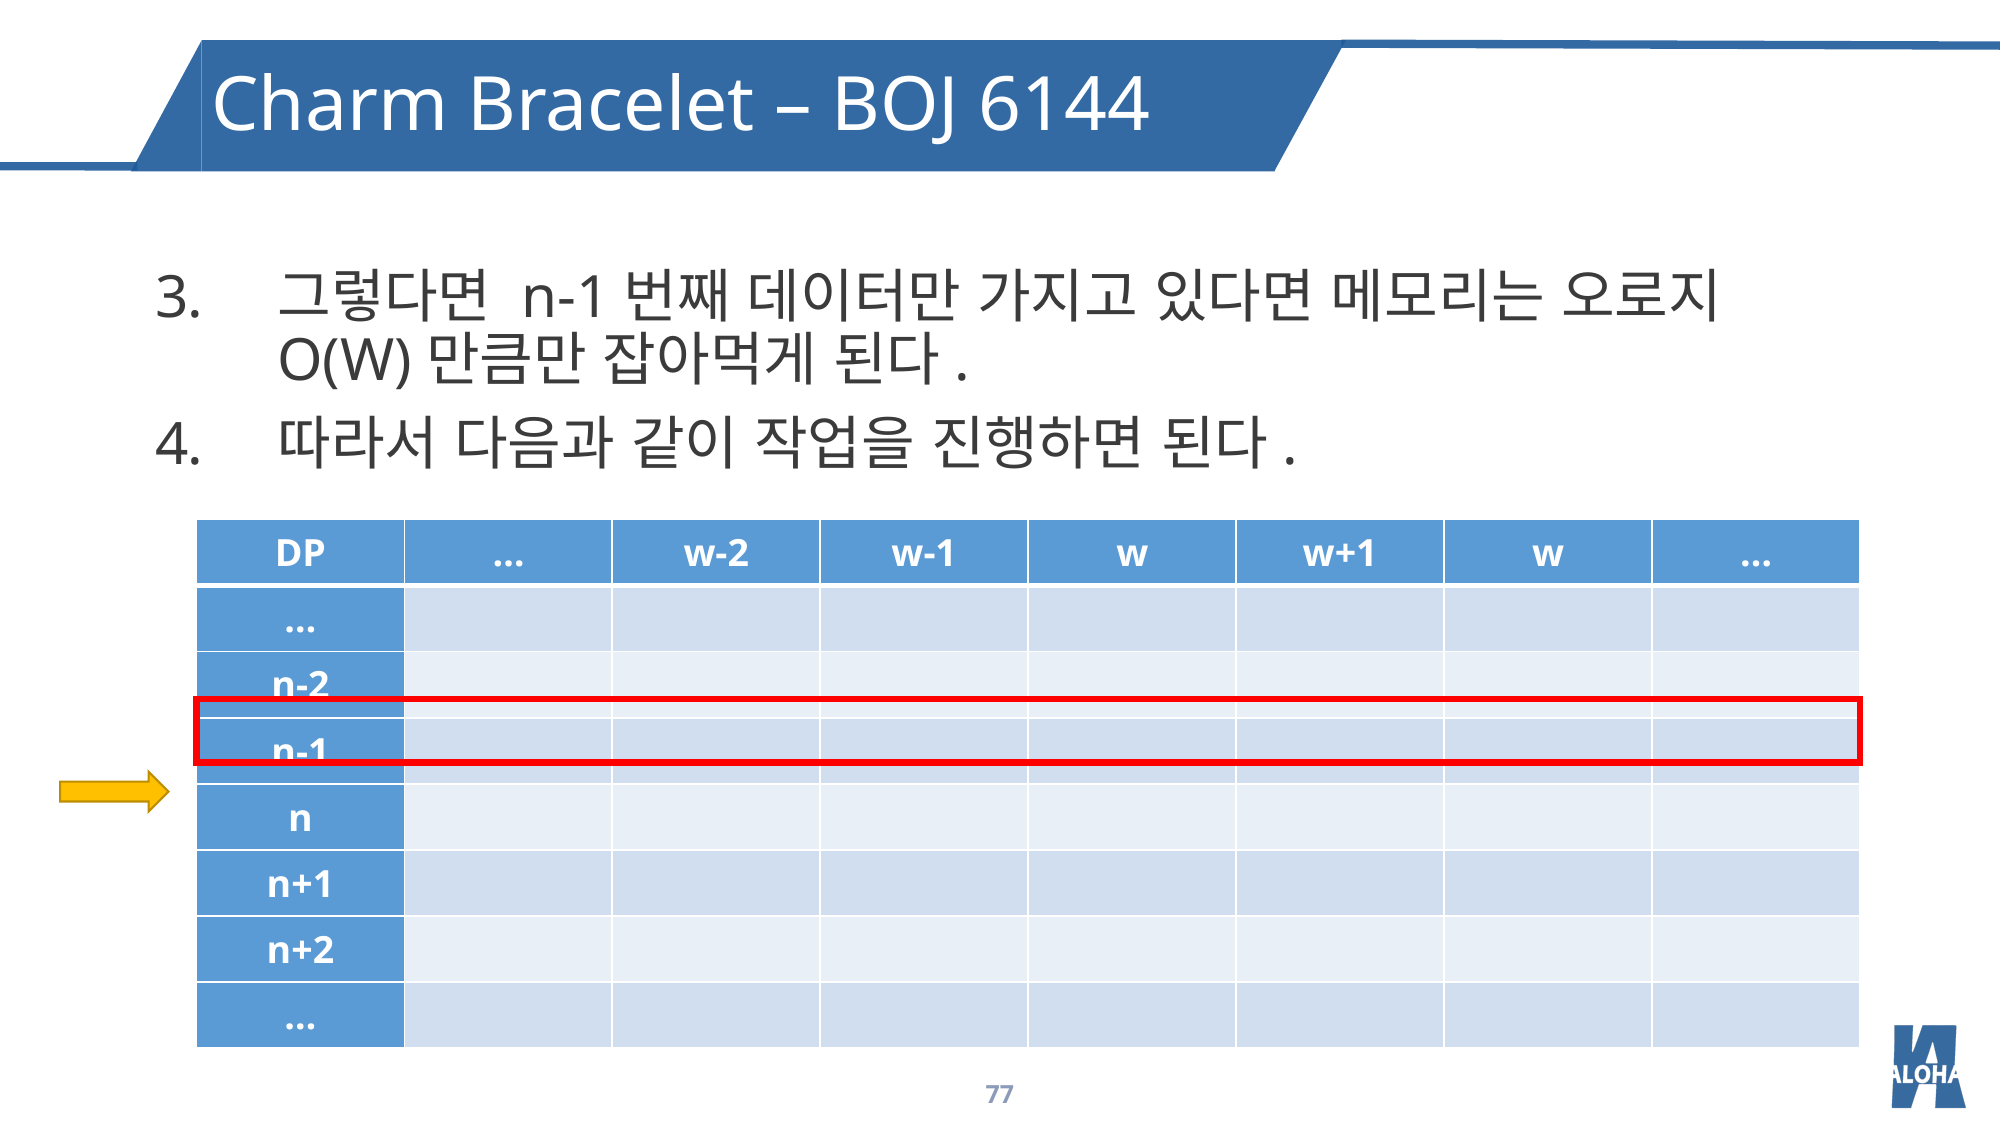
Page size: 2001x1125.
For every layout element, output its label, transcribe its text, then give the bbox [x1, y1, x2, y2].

table_cell [405, 588, 611, 651]
table_header w+1 [1237, 520, 1443, 583]
table_cell [1445, 588, 1651, 651]
table_cell … [197, 588, 404, 651]
table_cell [1029, 652, 1235, 698]
table_cell [821, 851, 1027, 915]
table_cell [405, 851, 611, 915]
table_cell [1653, 588, 1859, 651]
table_cell [821, 785, 1027, 849]
list Charm Bracelet – BOJ 6144 [196, 45, 1270, 168]
table_cell [613, 917, 819, 981]
table_header … [1653, 520, 1859, 583]
table_cell [405, 764, 611, 783]
table_cell [821, 764, 1027, 783]
table_cell [1237, 983, 1443, 1047]
table_cell n+1 [197, 851, 404, 915]
table_header … [405, 520, 611, 583]
table_cell [1653, 785, 1859, 849]
table_cell [1445, 851, 1651, 915]
table_cell [821, 652, 1027, 698]
table_header w-1 [821, 520, 1027, 583]
text_box [195, 698, 1861, 764]
table_header w-2 [613, 520, 819, 583]
table_cell n+2 [197, 917, 404, 981]
slide_number 77 [774, 1065, 1225, 1125]
table_cell [613, 764, 819, 783]
table_cell [1237, 785, 1443, 849]
table_cell [405, 785, 611, 849]
table_cell [821, 983, 1027, 1047]
table_cell [405, 917, 611, 981]
list 그렇다면 n-1번째 데이터만 가지고 있다면 메모리는 오로지 O(W)만큼만 잡아먹게 된다. 따라서 다음과 같이 작업을 진행하면 된다. [140, 259, 1891, 1007]
table_cell [1445, 917, 1651, 981]
table_cell [613, 652, 819, 698]
table_header w [1029, 520, 1235, 583]
table_cell [613, 851, 819, 915]
table_cell [1029, 851, 1235, 915]
table_cell [613, 785, 819, 849]
table_header w [1445, 520, 1651, 583]
table_cell [613, 588, 819, 651]
table_cell [1237, 652, 1443, 698]
table_cell [1445, 652, 1651, 698]
table_cell [1029, 785, 1235, 849]
table_cell n [197, 785, 404, 849]
table_cell [1653, 917, 1859, 981]
table_cell [821, 917, 1027, 981]
table_cell [1653, 764, 1859, 783]
table_cell [613, 983, 819, 1047]
table_cell [405, 652, 611, 698]
table_cell n-2 [197, 652, 404, 698]
table_cell [821, 588, 1027, 651]
table_cell [1029, 917, 1235, 981]
table_cell [1653, 983, 1859, 1047]
table_cell n-1 [197, 764, 404, 783]
table_cell [1653, 851, 1859, 915]
picture [1853, 1006, 2000, 1125]
table_header DP [197, 520, 404, 583]
table_cell [1445, 785, 1651, 849]
text_box [59, 769, 170, 814]
table_cell [1237, 917, 1443, 981]
table_cell … [197, 983, 404, 1047]
table_cell [1237, 588, 1443, 651]
table_cell [1237, 764, 1443, 783]
table_cell [1029, 983, 1235, 1047]
table_cell [1237, 851, 1443, 915]
table_cell [1029, 764, 1235, 783]
table_cell [1445, 983, 1651, 1047]
table_cell [1445, 764, 1651, 783]
table_cell [1029, 588, 1235, 651]
table_cell [405, 983, 611, 1047]
table_cell [1653, 652, 1859, 698]
